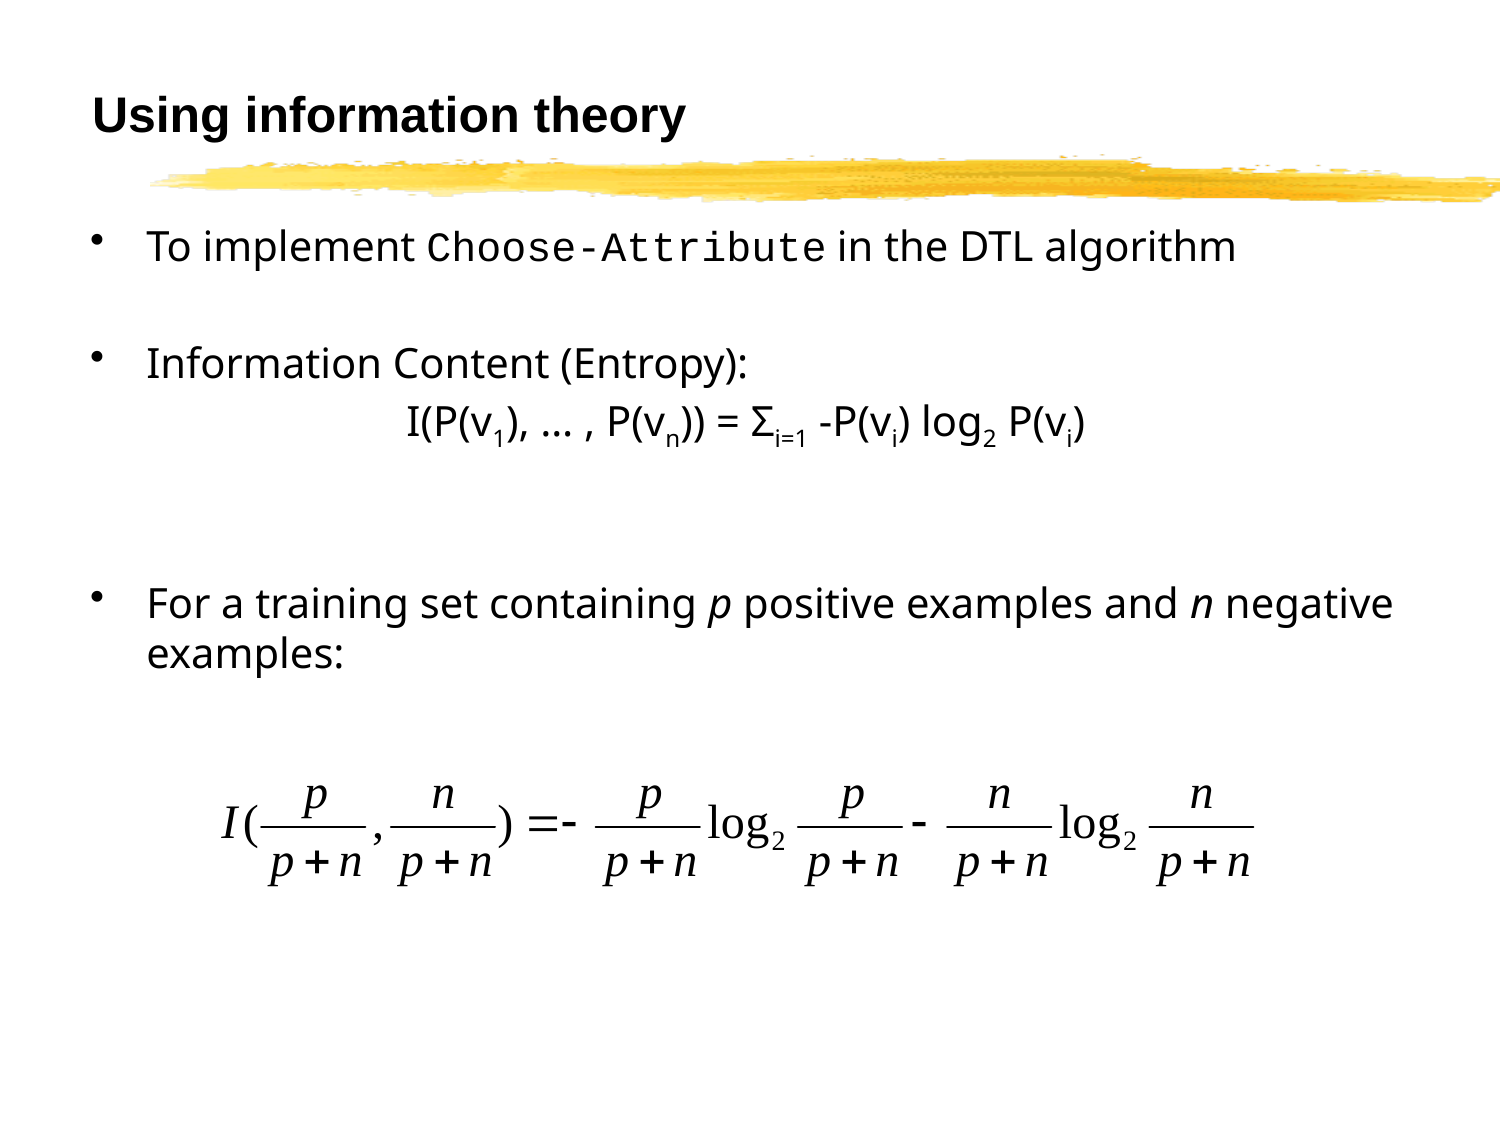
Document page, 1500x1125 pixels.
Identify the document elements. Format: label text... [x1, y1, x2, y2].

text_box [212, 762, 1263, 895]
title Using information theory [76, 37, 1415, 151]
picture [150, 149, 1500, 213]
list To implement Choose-Attribute in the DTL algorithm Information Content (Entropy): I(P(v1), … , P(vn)) = Σi=1 -P(vi) log2 P(vi) For a training set containing p positive examples and n negative examples: [74, 212, 1417, 994]
